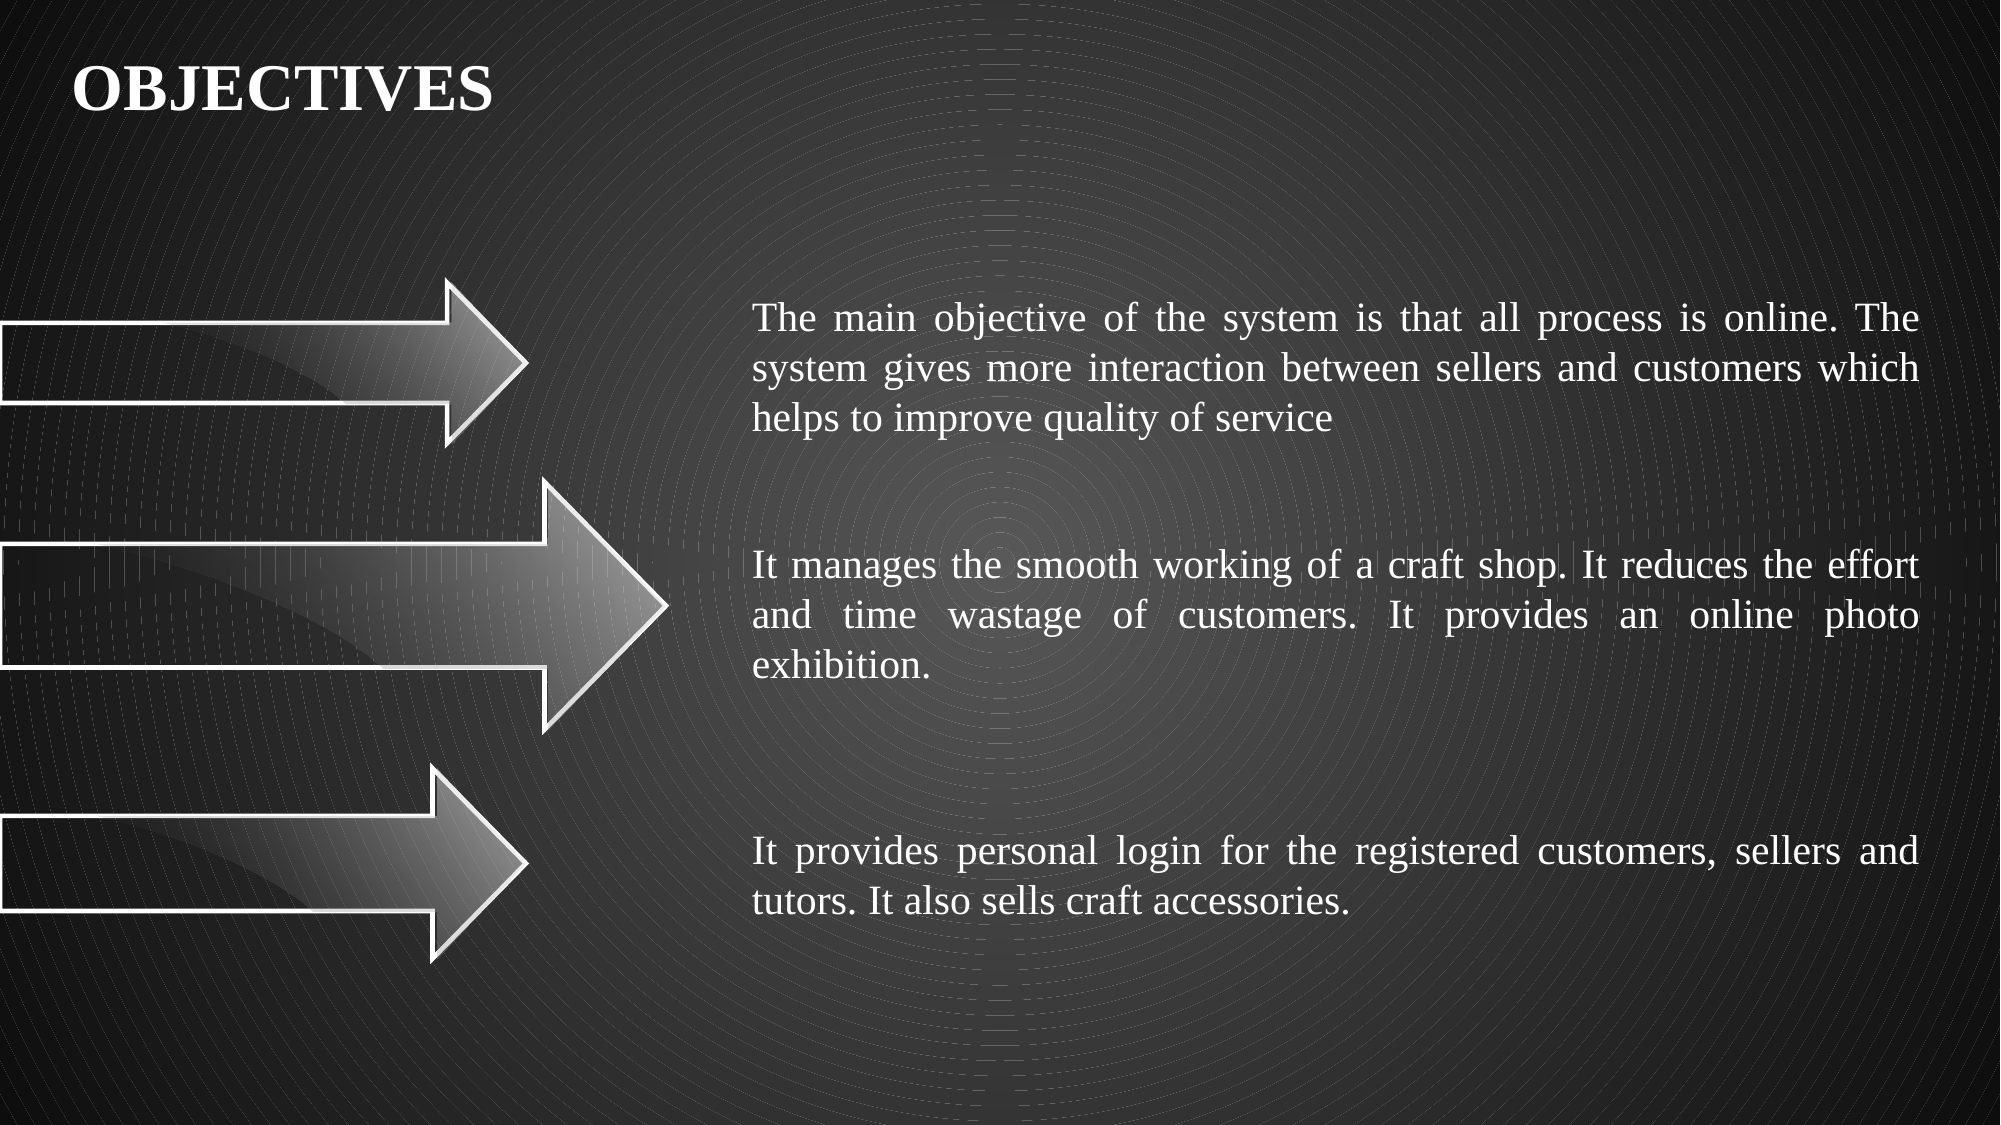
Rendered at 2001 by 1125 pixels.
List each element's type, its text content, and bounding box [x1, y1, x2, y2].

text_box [0, 282, 526, 444]
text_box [0, 768, 526, 959]
text_box It provides personal login for the registered customers, sellers and tutors. It also sells craft accessories. [737, 815, 1936, 931]
text_box It manages the smooth working of a craft shop. It reduces the effort and time wastage of customers. It provides an online photo exhibition. [737, 529, 1936, 795]
text_box OBJECTIVES [57, 35, 848, 131]
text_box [0, 482, 666, 730]
text_box The main objective of the system is that all process is online. The system gives more interaction between sellers and customers which helps to improve quality of service [737, 282, 1936, 448]
